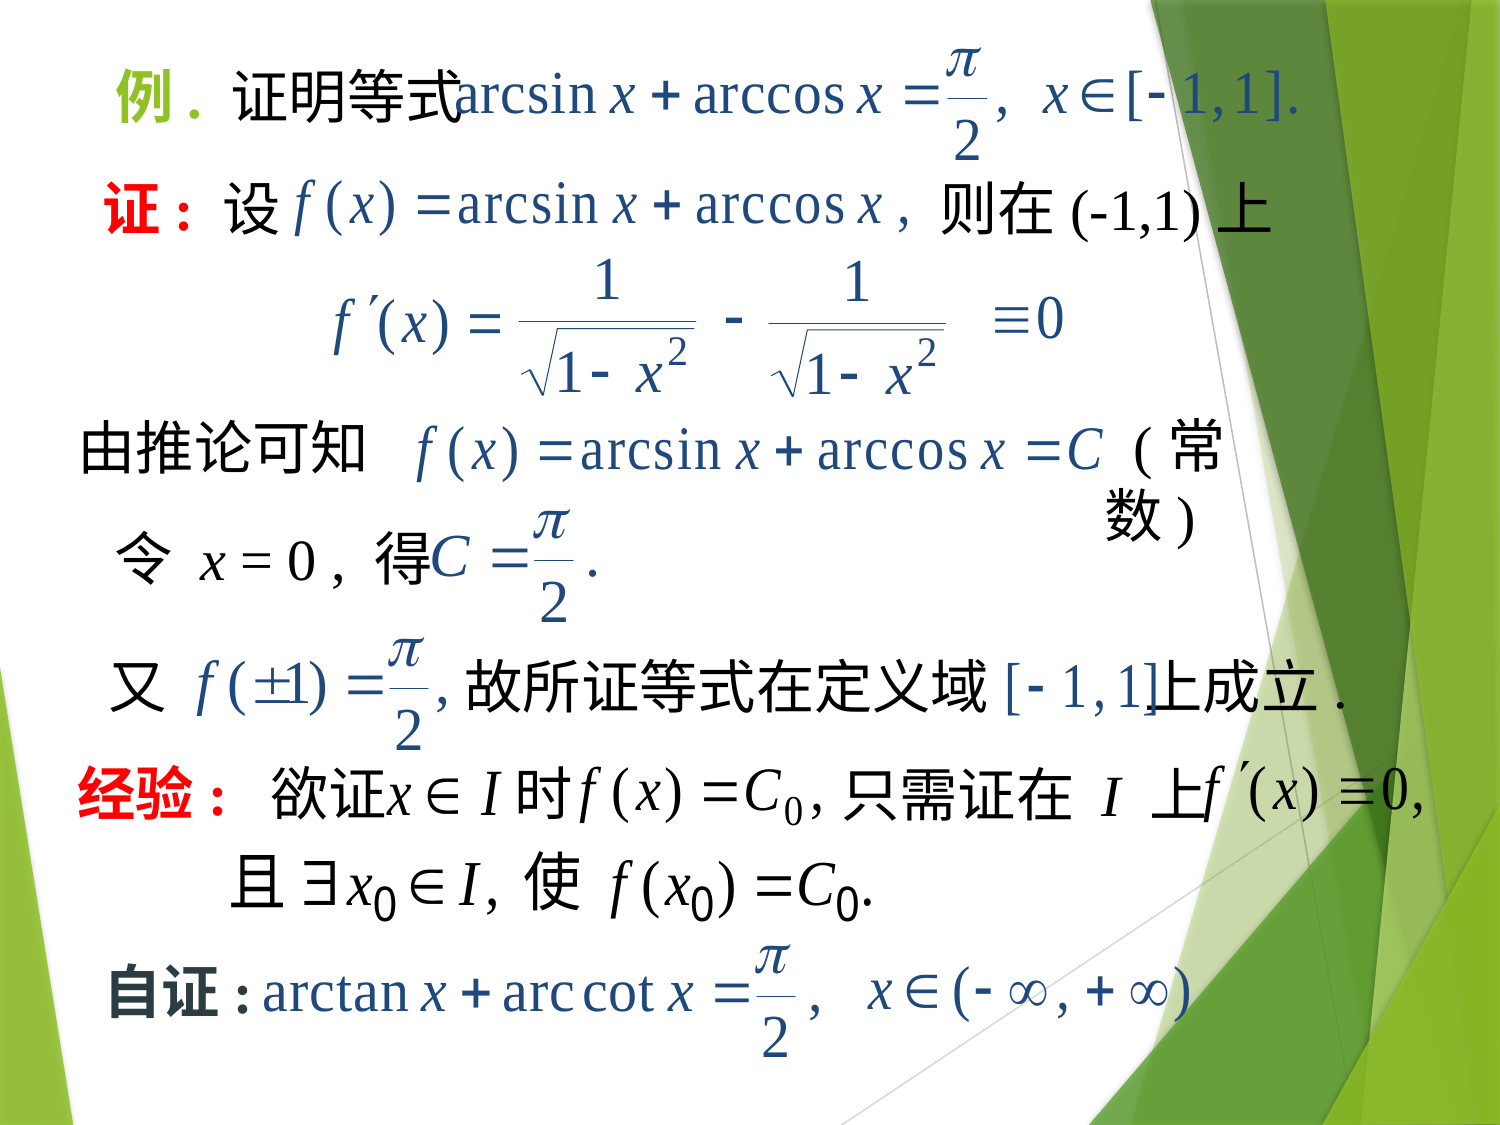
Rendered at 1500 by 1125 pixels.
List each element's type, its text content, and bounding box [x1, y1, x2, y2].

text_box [1188, 757, 1428, 828]
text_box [449, 641, 1401, 731]
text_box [427, 486, 600, 628]
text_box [374, 753, 517, 828]
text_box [720, 249, 951, 401]
text_box 令 x = 0 , 得 [99, 514, 422, 600]
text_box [451, 24, 1300, 166]
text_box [223, 841, 878, 930]
text_box 则在(-1,1)上 [924, 164, 1399, 250]
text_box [564, 756, 827, 831]
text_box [180, 614, 453, 756]
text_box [317, 291, 501, 361]
text_box 由推论可知 [62, 403, 404, 489]
text_box (常数) [1089, 402, 1315, 557]
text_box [514, 248, 701, 400]
text_box 经验: 欲证 [62, 750, 373, 835]
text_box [401, 420, 1113, 488]
text_box 时 [500, 750, 625, 835]
text_box 只需证在 I 上 [826, 750, 1327, 836]
text_box 又 [94, 642, 176, 728]
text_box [279, 174, 913, 243]
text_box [87, 922, 1195, 1063]
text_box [985, 291, 1068, 345]
title 例. 证明等式 [100, 52, 446, 128]
text_box 证: 设 [87, 164, 300, 250]
